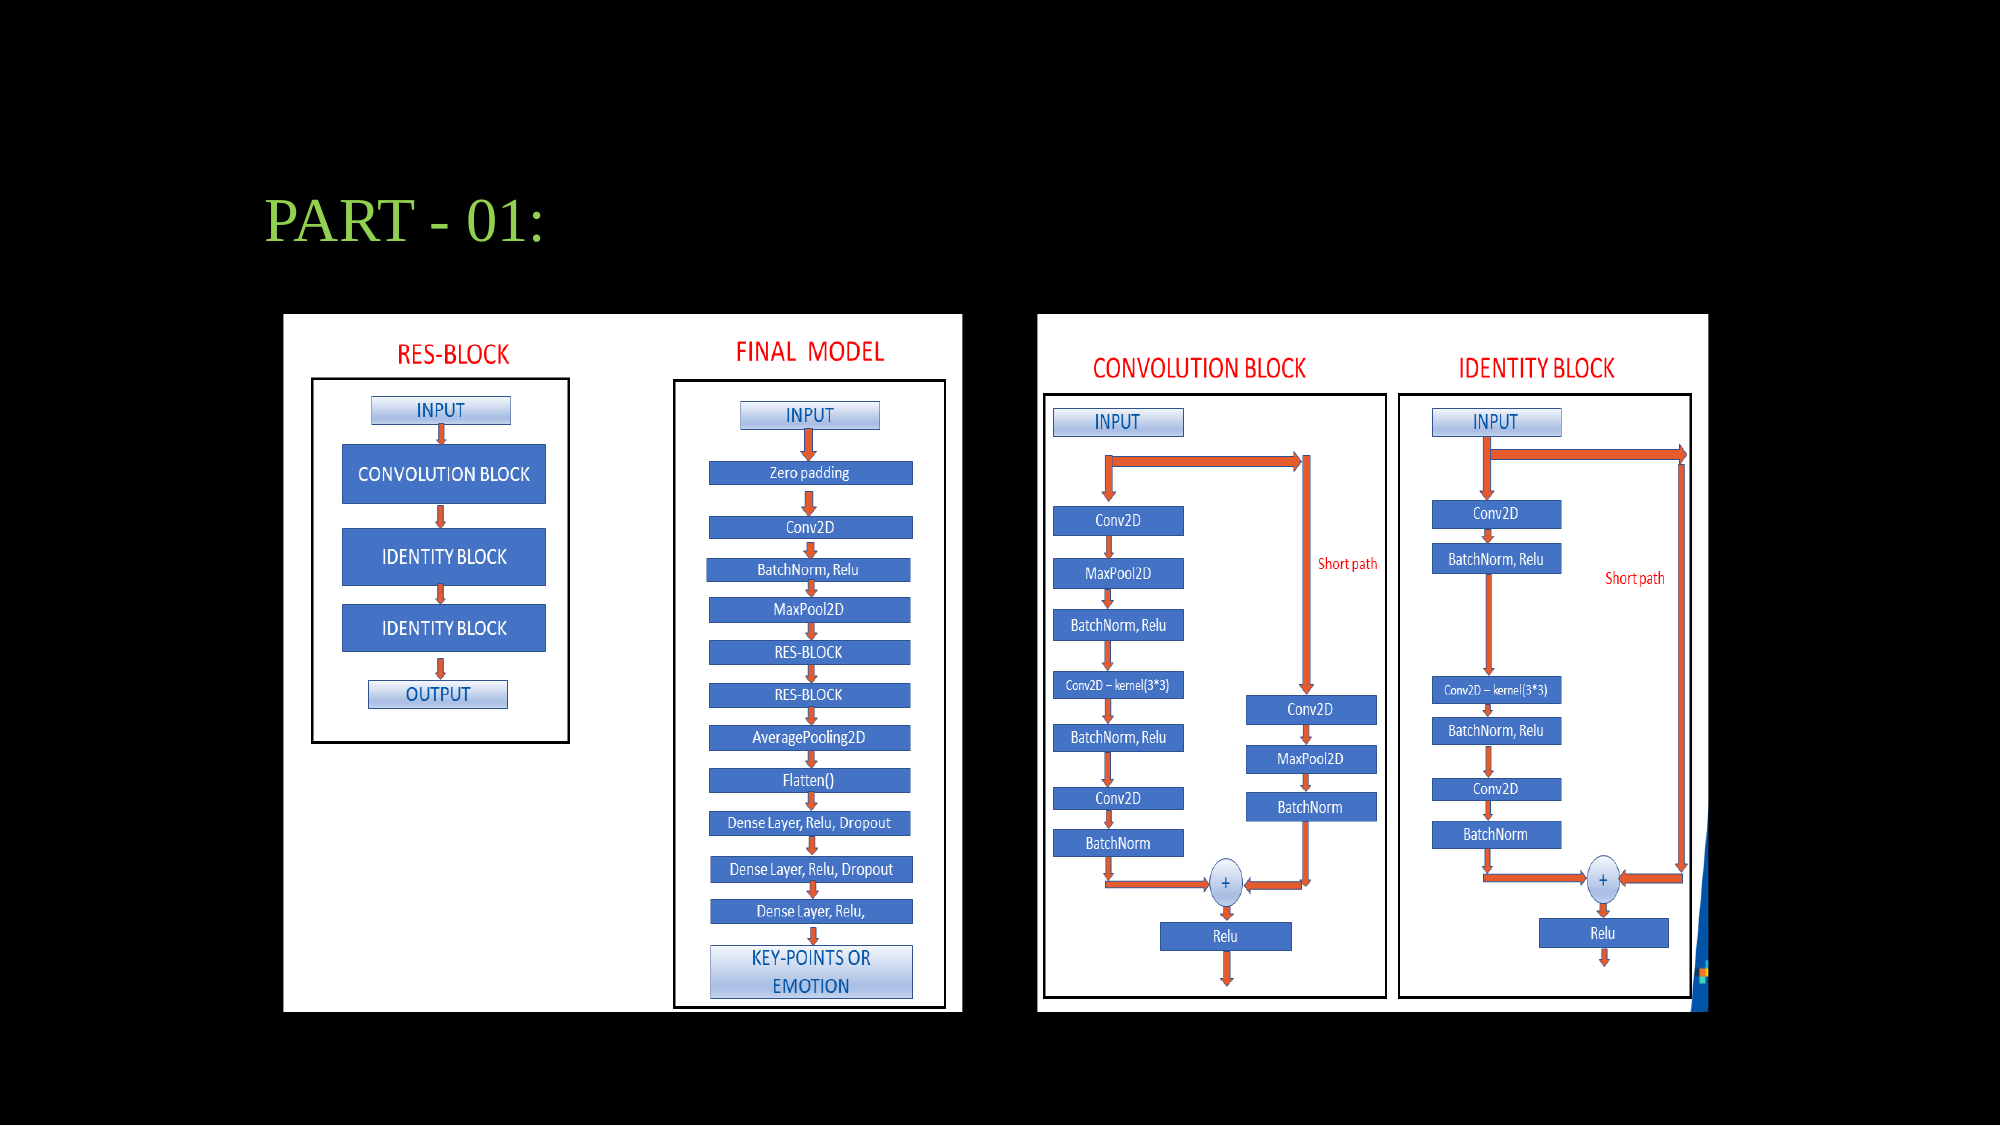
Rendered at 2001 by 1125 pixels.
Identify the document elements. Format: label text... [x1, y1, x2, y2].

title PART - 01: [249, 75, 1750, 263]
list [1037, 314, 1709, 1012]
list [283, 314, 963, 1012]
